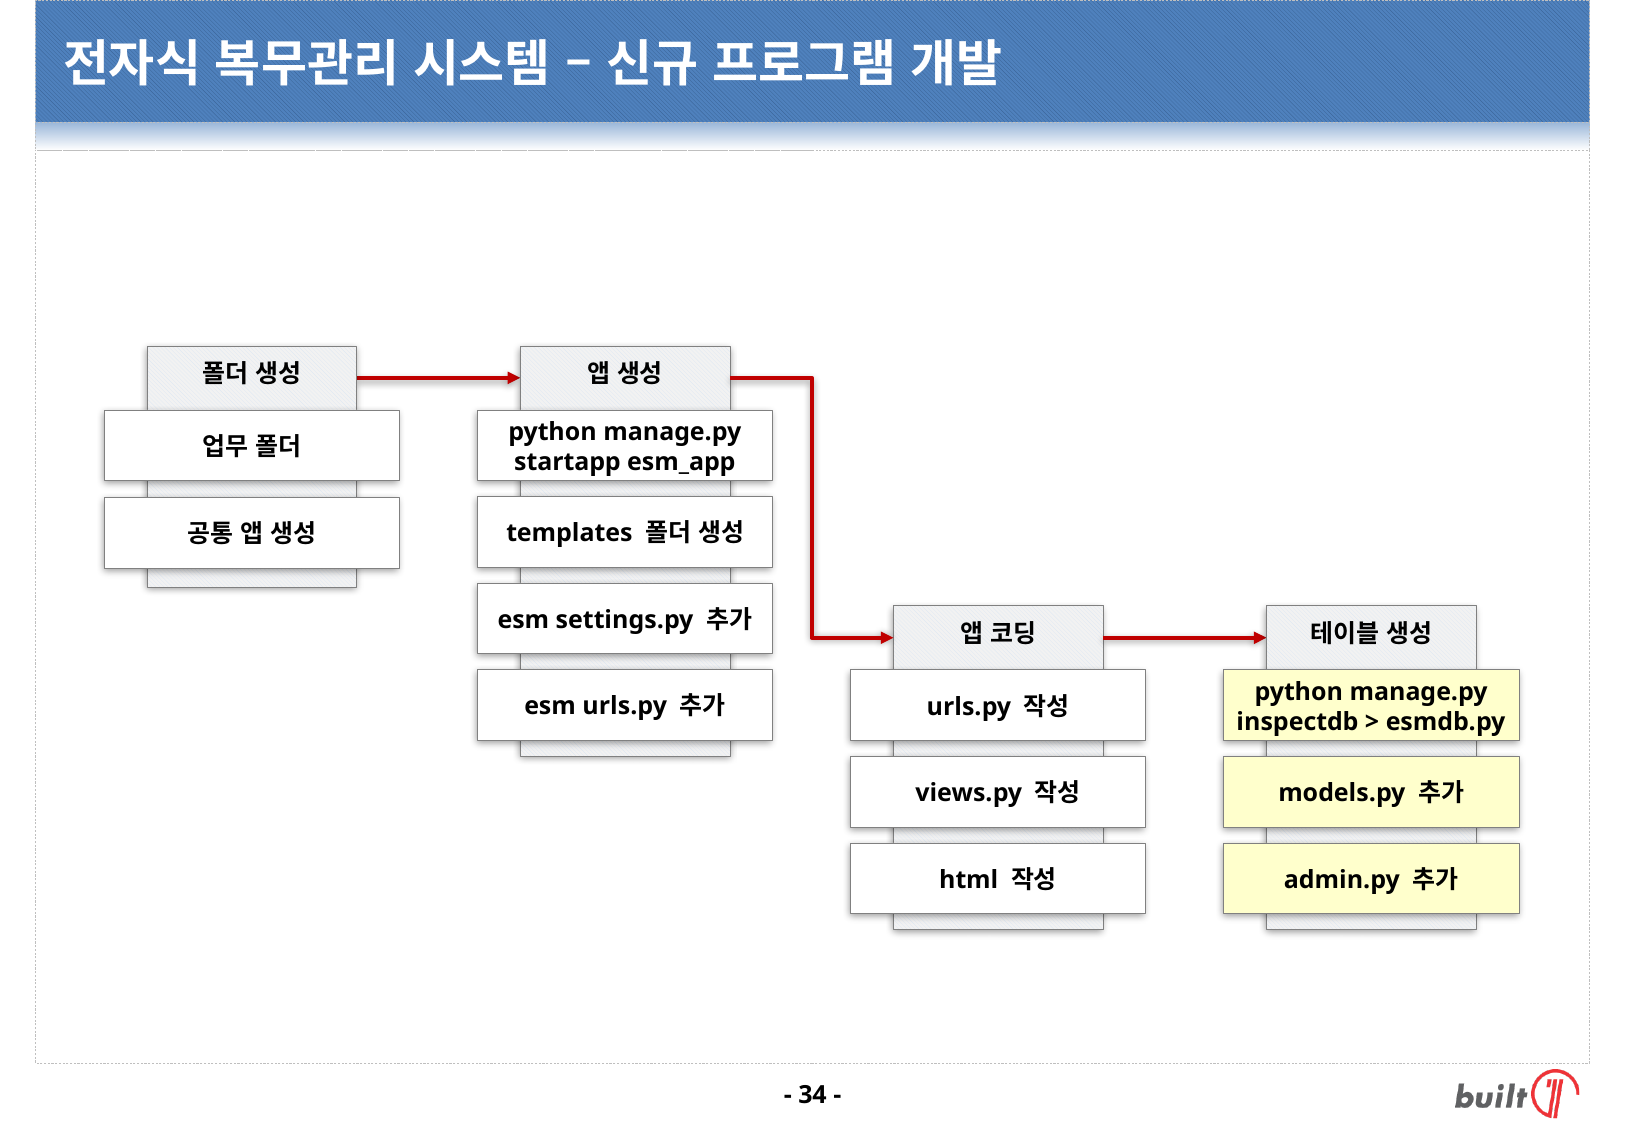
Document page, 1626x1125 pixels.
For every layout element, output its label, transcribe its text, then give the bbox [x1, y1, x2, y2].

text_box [477, 345, 773, 757]
title 전자식 복무관리 시스템 – 신규 프로그램 개발 [57, 11, 1572, 112]
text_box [729, 377, 894, 638]
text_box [850, 605, 1146, 930]
picture [1455, 1069, 1585, 1120]
text_box [35, 122, 1590, 150]
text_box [1223, 605, 1520, 930]
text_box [104, 345, 400, 588]
